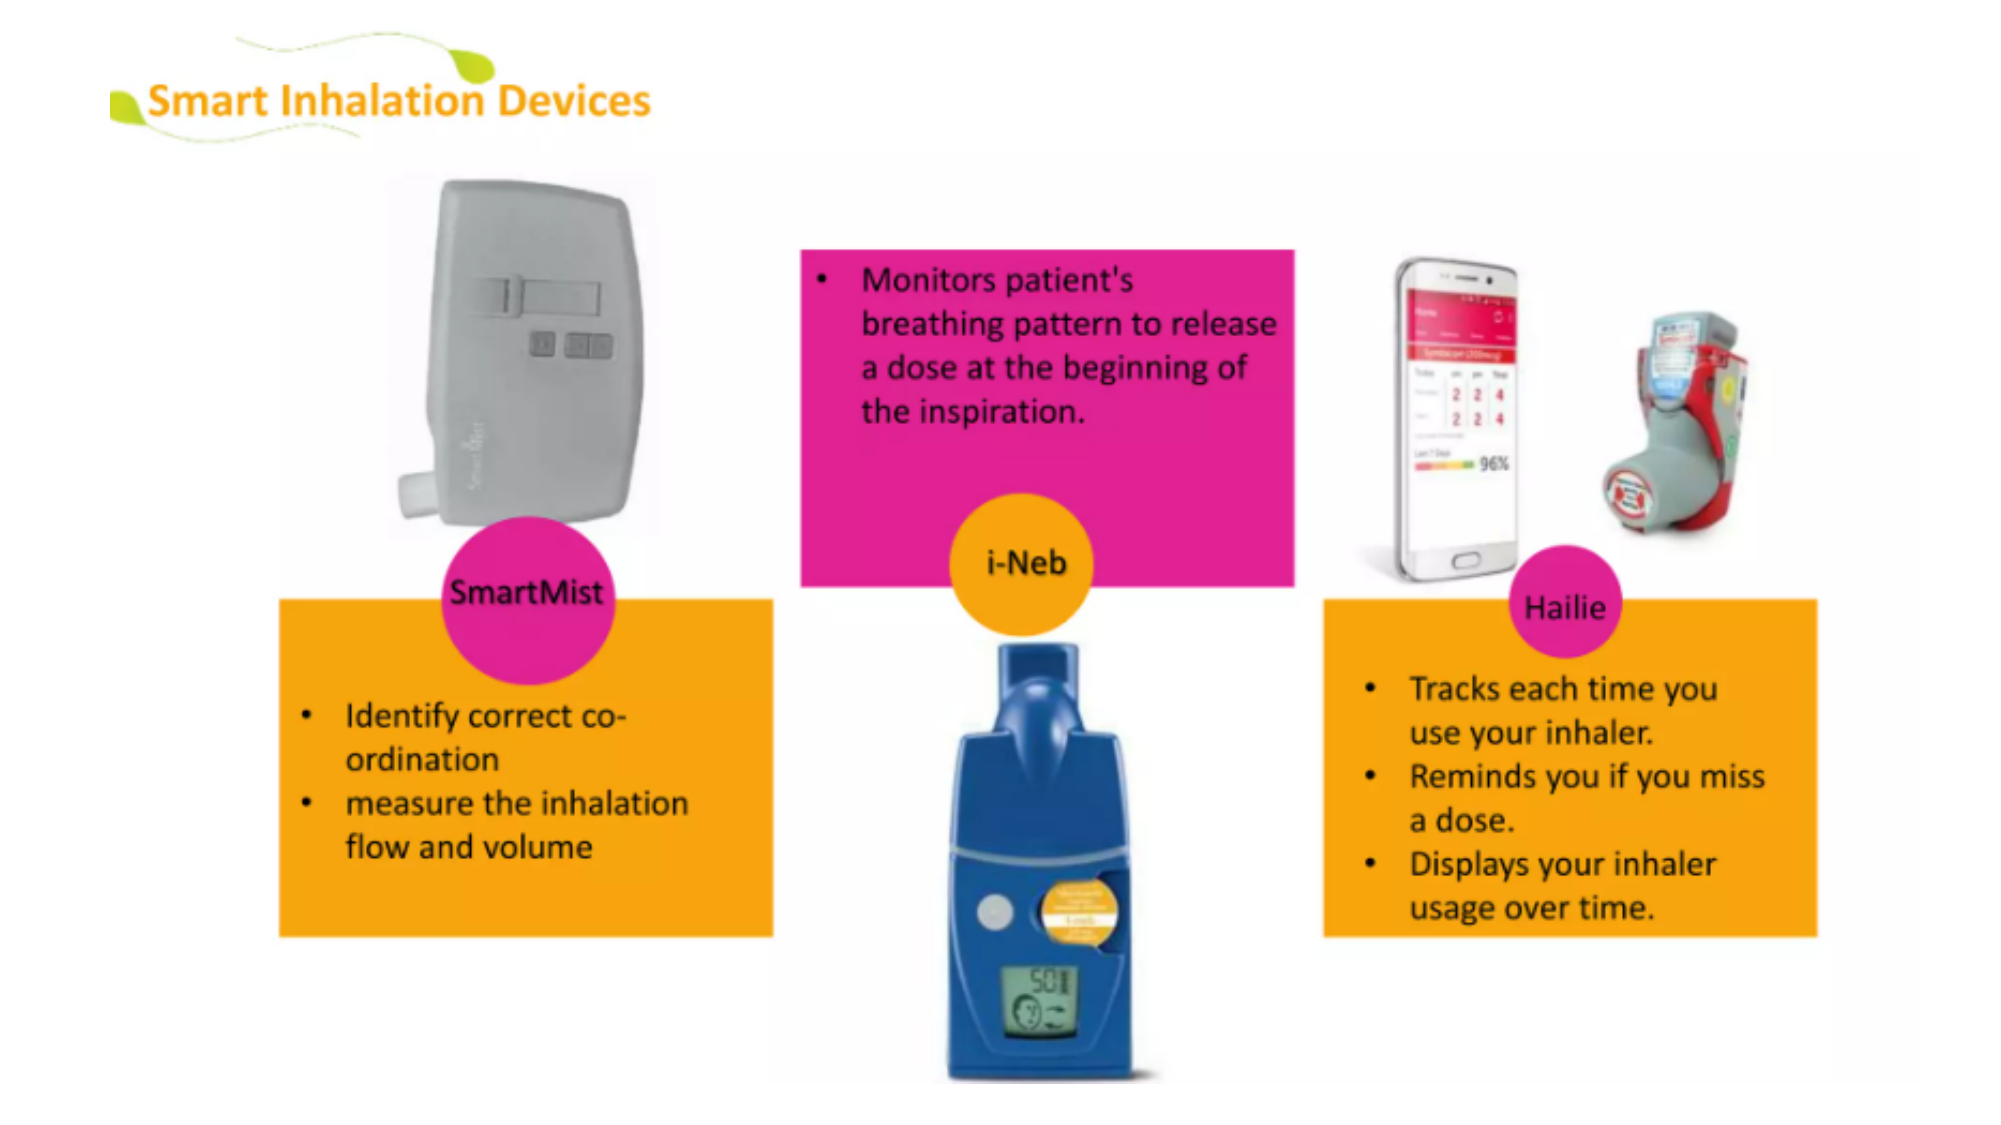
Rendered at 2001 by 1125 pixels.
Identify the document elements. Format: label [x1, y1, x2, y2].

picture [110, 22, 1922, 1084]
